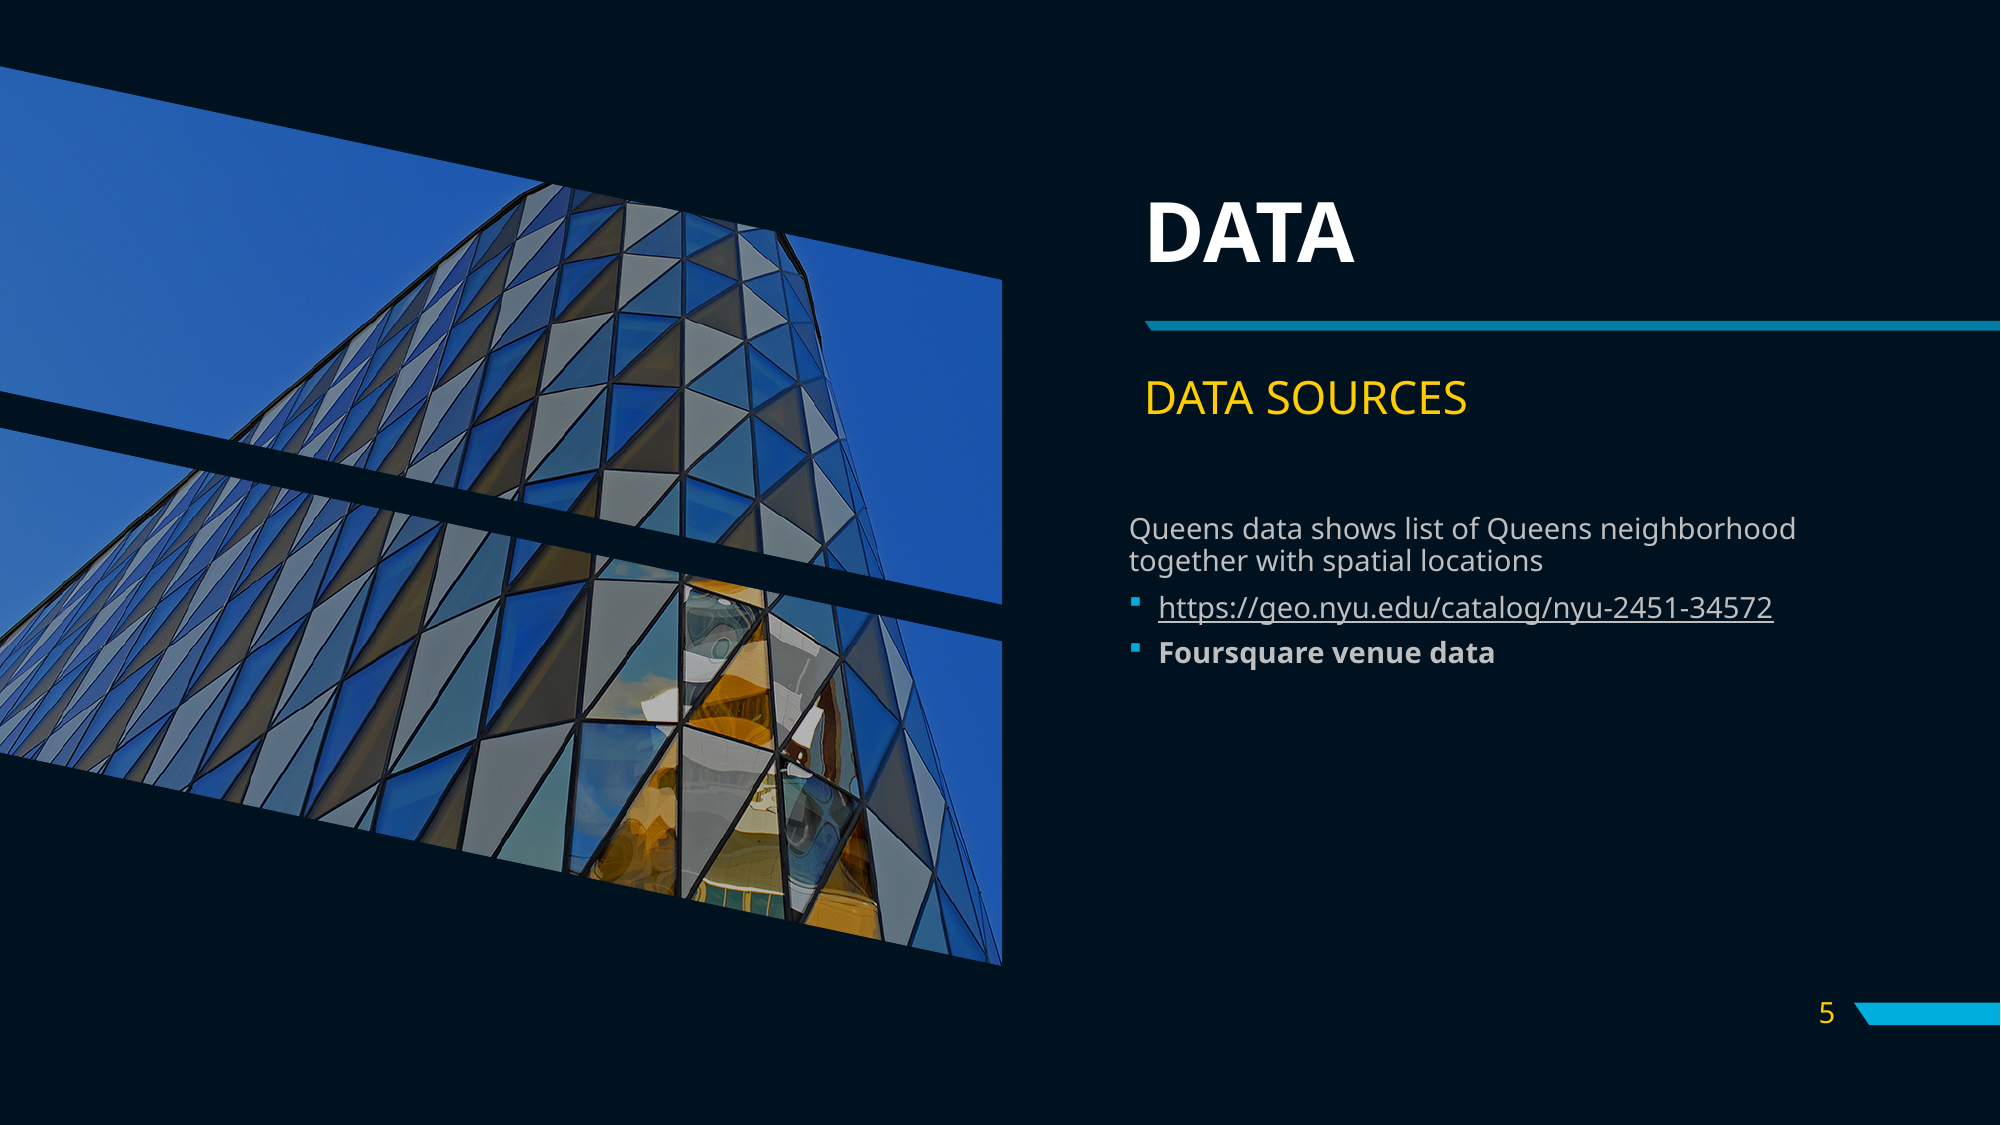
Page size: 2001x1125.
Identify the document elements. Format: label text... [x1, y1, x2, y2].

picture [0, 66, 1003, 967]
title DATA [1128, 171, 1959, 300]
slide_number 5 [1760, 984, 1851, 1045]
list Queens data shows list of Queens neighborhood together with spatial locations https://geo.nyu.edu/catalog/nyu-2451-34572 Foursquare venue data [1128, 506, 1855, 932]
list DATA SOURCES [1128, 367, 1855, 491]
